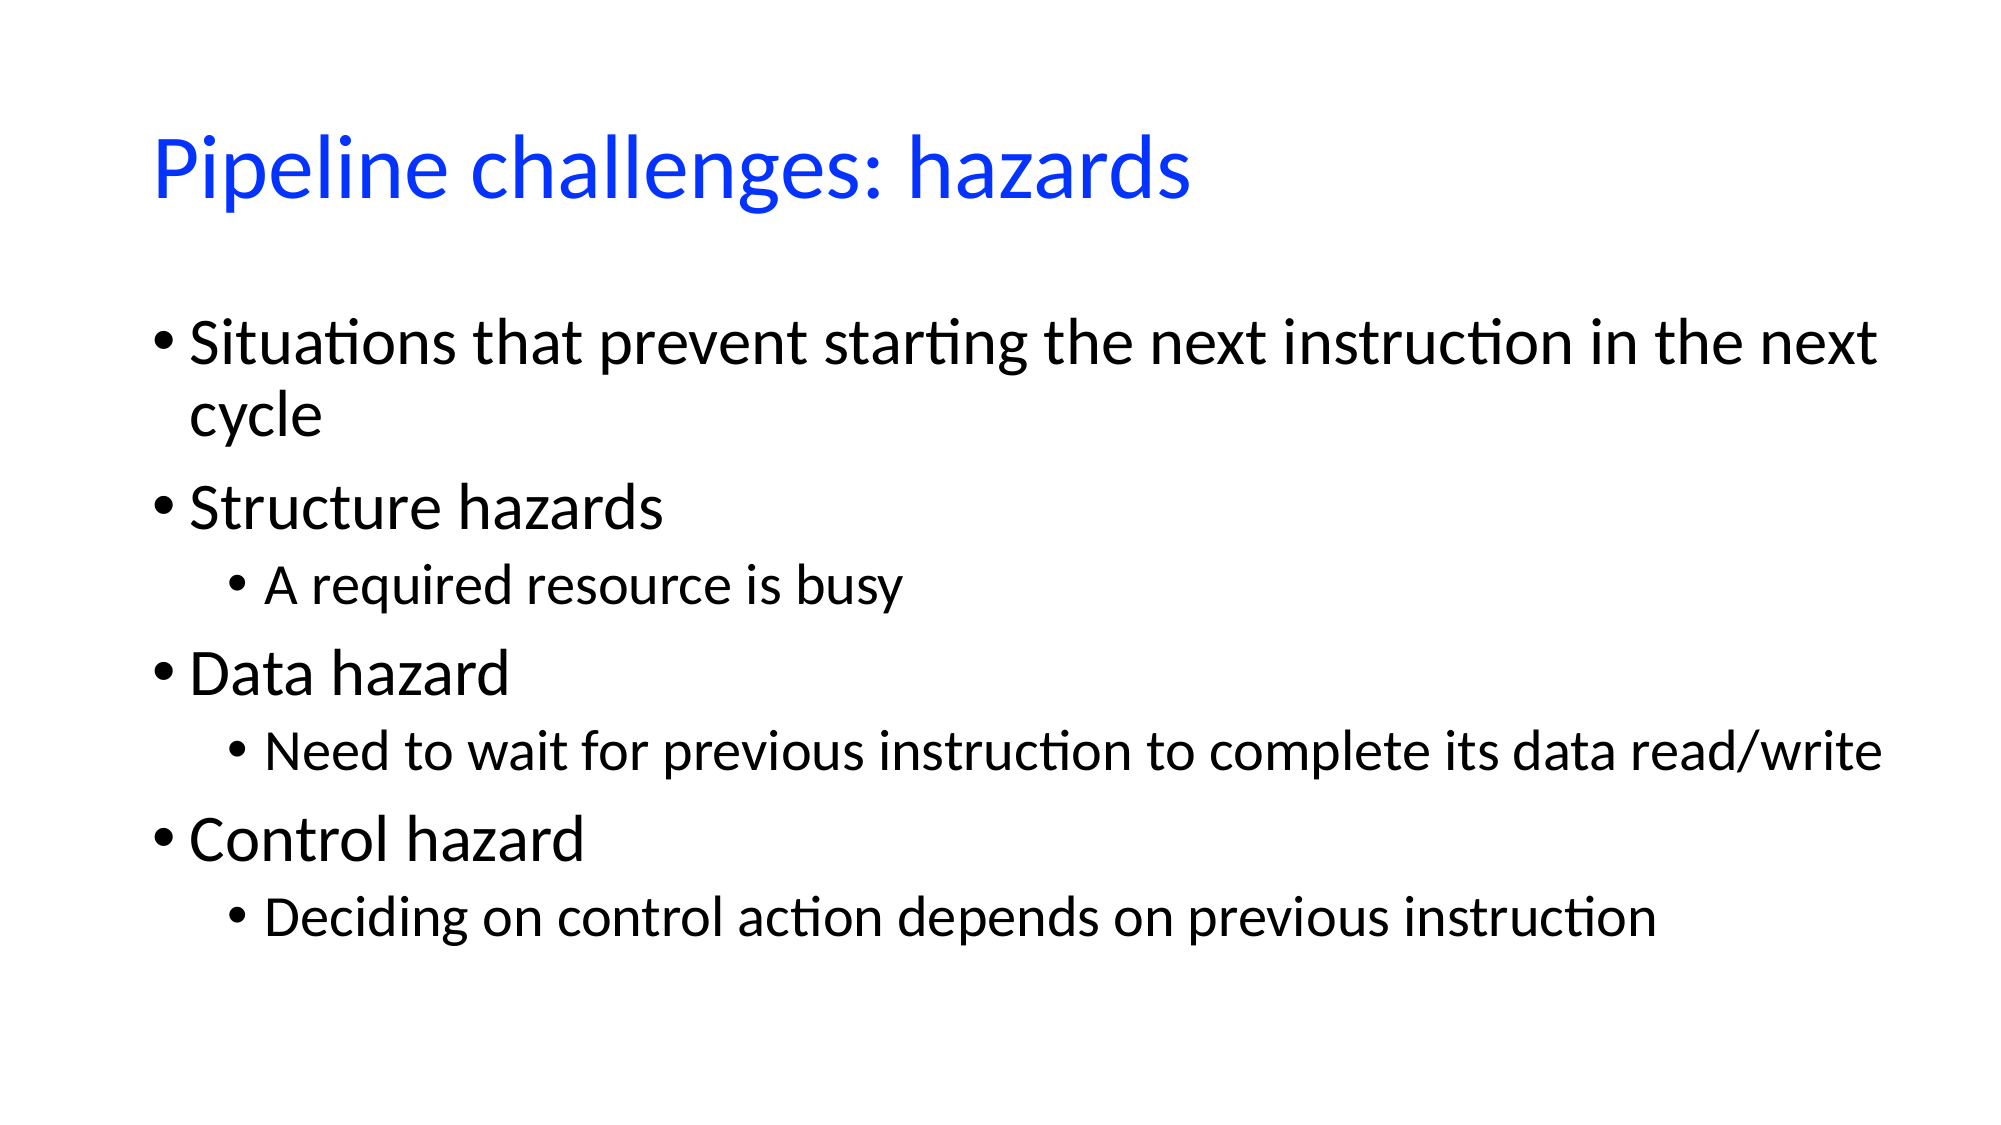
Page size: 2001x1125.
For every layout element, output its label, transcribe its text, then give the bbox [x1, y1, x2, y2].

title Pipeline challenges: hazards [137, 59, 1863, 278]
list Situations that prevent starting the next instruction in the next cycle Structure hazards A required resource is busy Data hazard Need to wait for previous instruction to complete its data read/write Control hazard Deciding on control action depends on previous instruction [137, 299, 1932, 1014]
